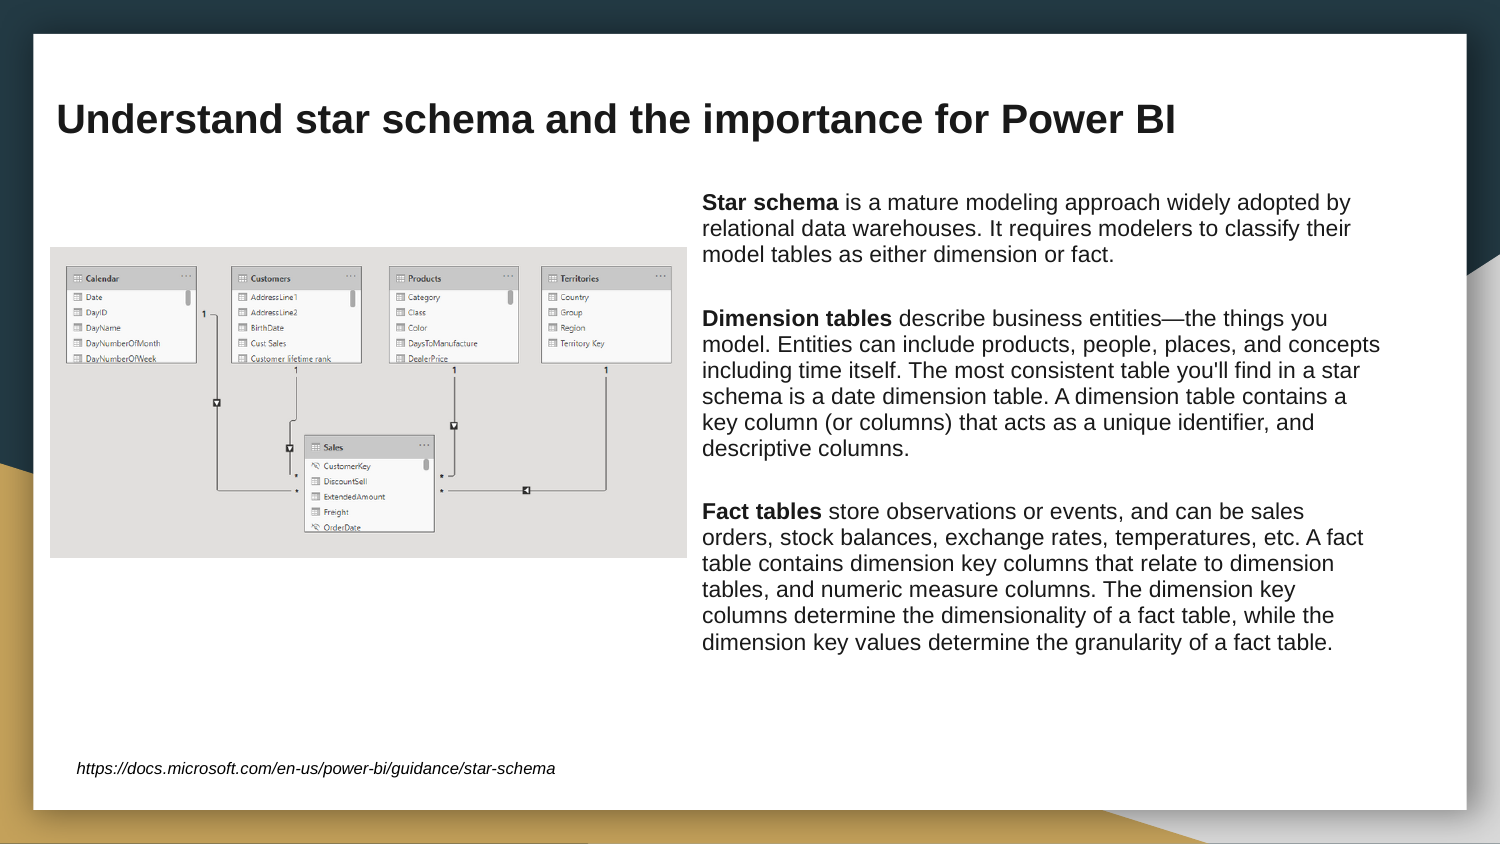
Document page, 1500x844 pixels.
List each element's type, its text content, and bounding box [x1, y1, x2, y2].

title Understand star schema and the importance for Power BI [41, 68, 1459, 159]
text_box https://docs.microsoft.com/en-us/power-bi/guidance/star-schema [61, 748, 1374, 789]
picture [49, 247, 688, 558]
list Star schema is a mature modeling approach widely adopted by relational data warehouses. It requires modelers to classify their model tables as either dimension or fact. Dimension tables describe business entities—the things you model. Entities can include products, people, places, and concepts including time itself. The most consistent table you'll find in a star schema is a date dimension table. A dimension table contains a key column (or columns) that acts as a unique identifier, and descriptive columns. Fact tables store observations or events, and can be sales orders, stock balances, exchange rates, temperatures, etc. A fact table contains dimension key columns that relate to dimension tables, and numeric measure columns. The dimension key columns determine the dimensionality of a fact table, while the dimension key values determine the granularity of a fact table. [686, 174, 1397, 710]
